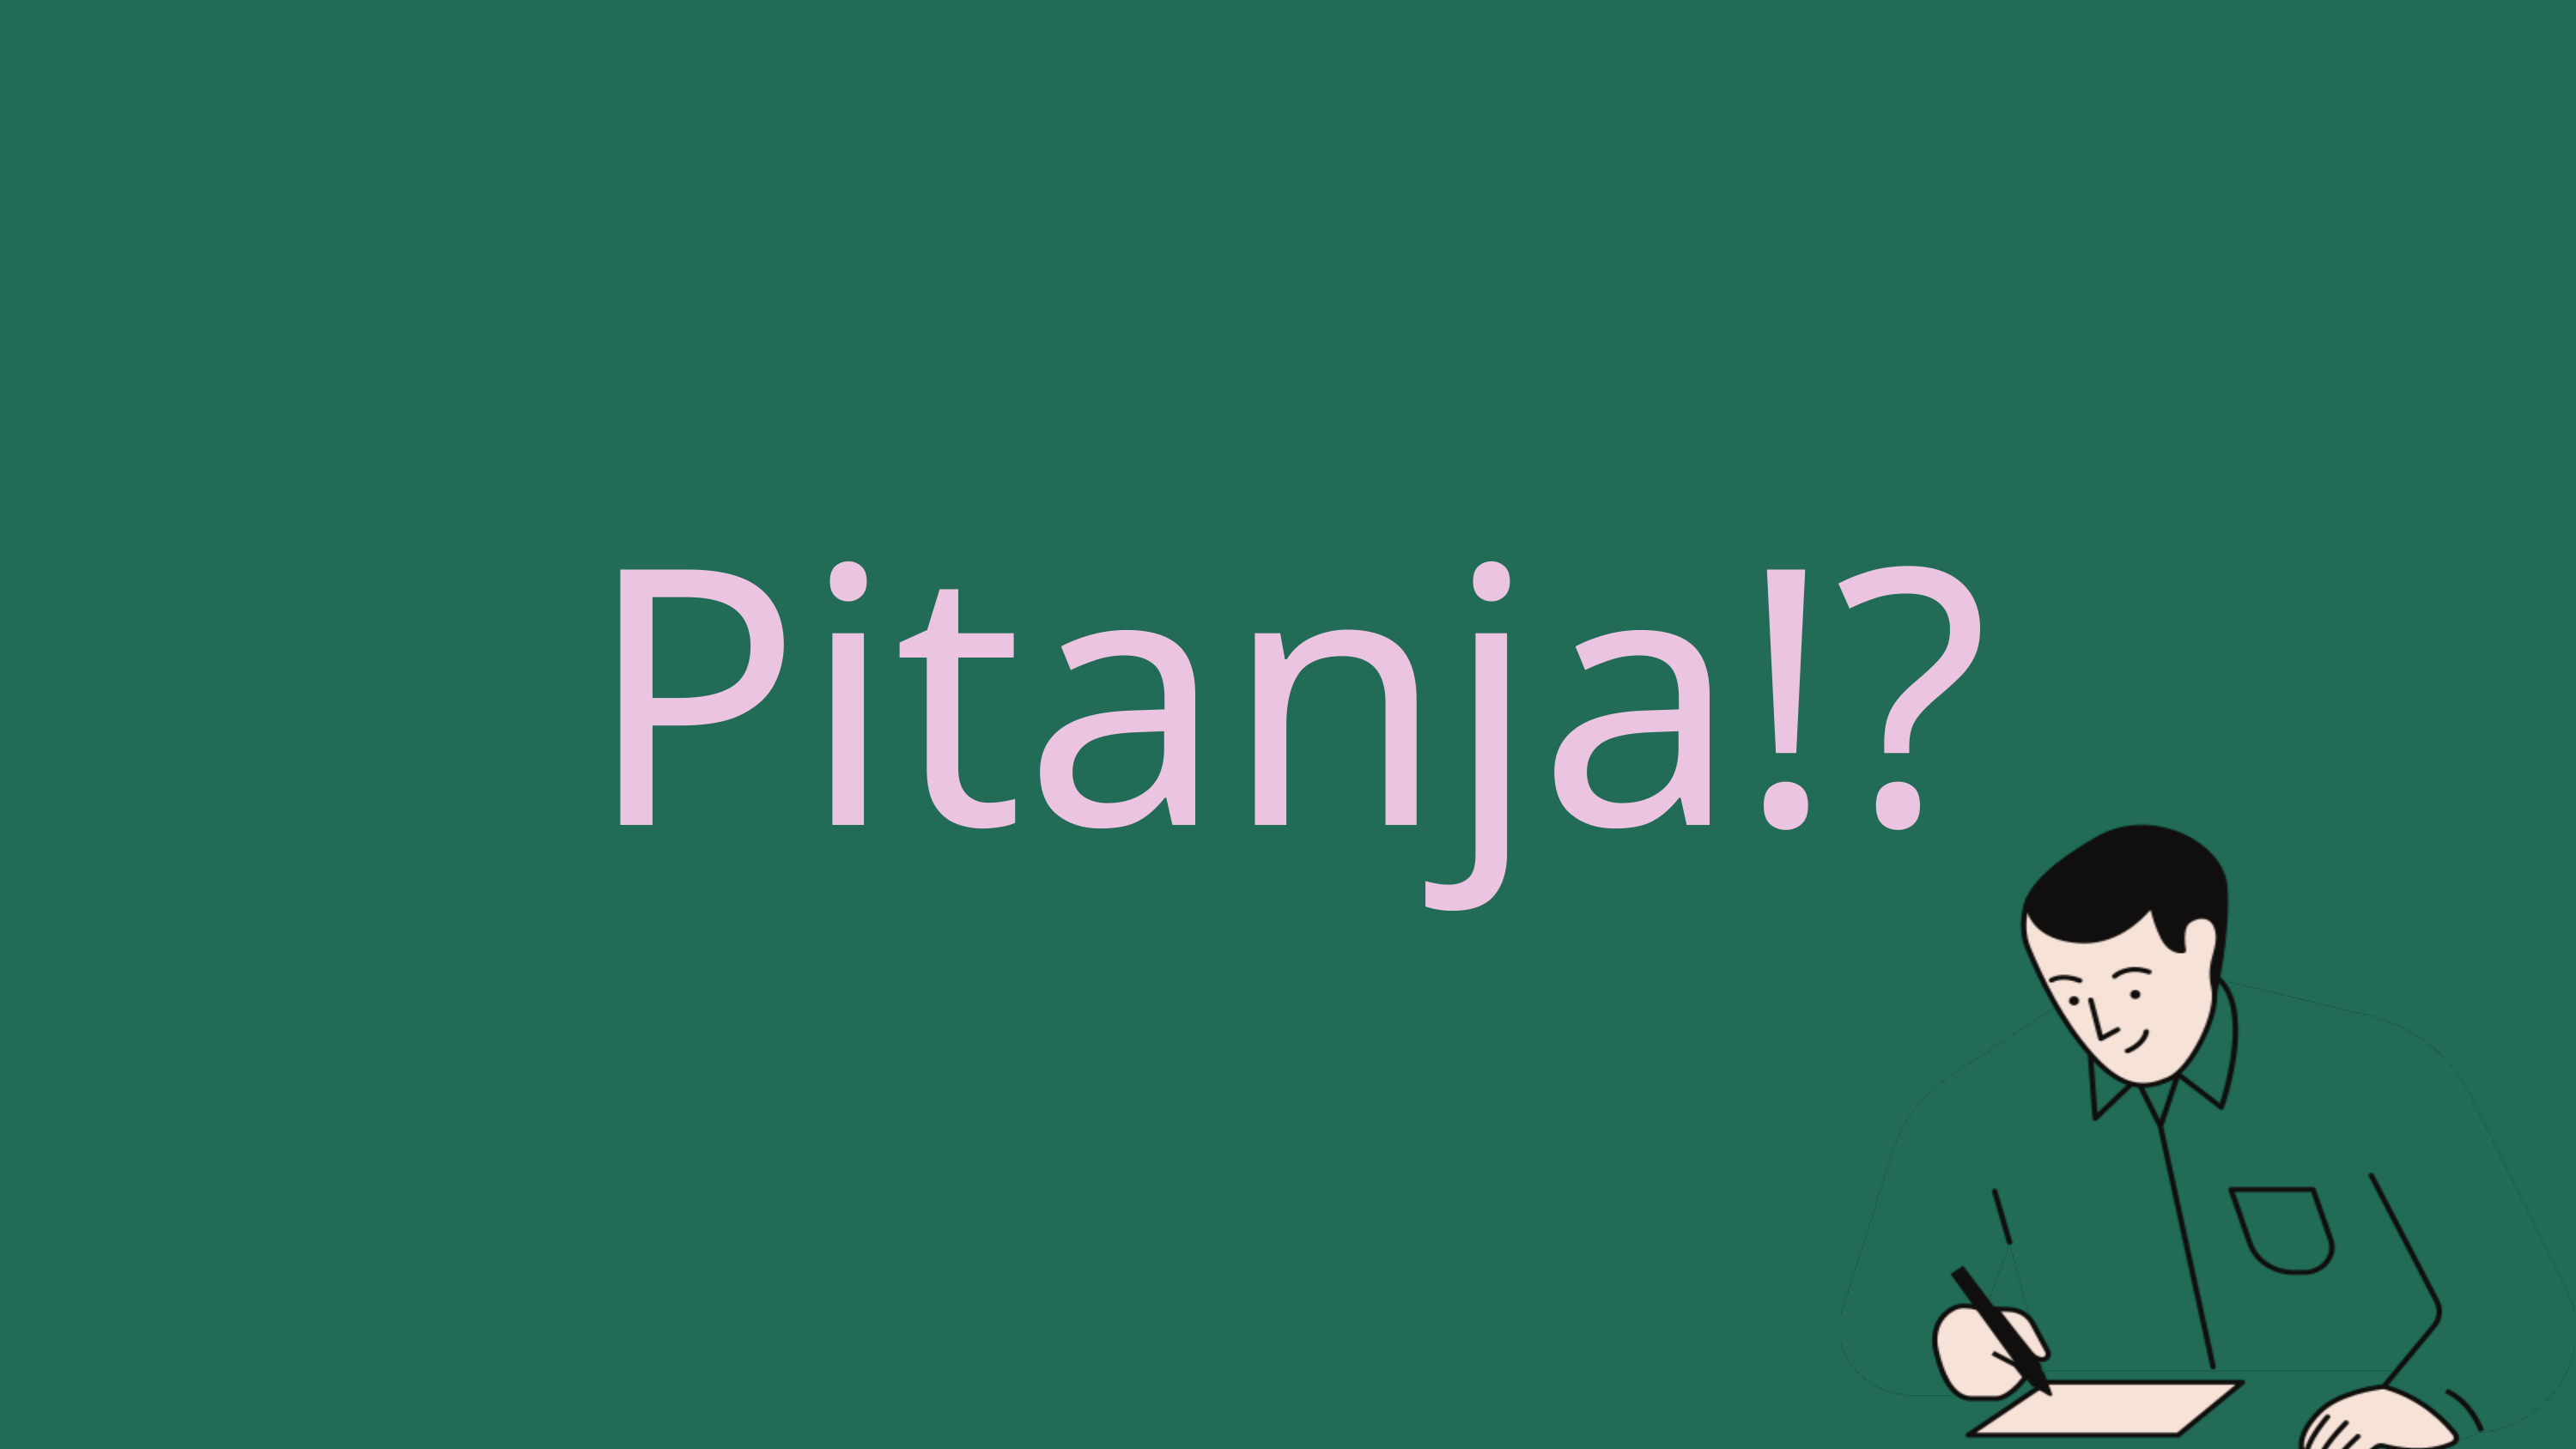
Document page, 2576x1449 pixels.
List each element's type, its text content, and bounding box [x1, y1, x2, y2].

text_box [1840, 806, 2576, 1449]
text_box Pitanja!? [194, 550, 2382, 894]
